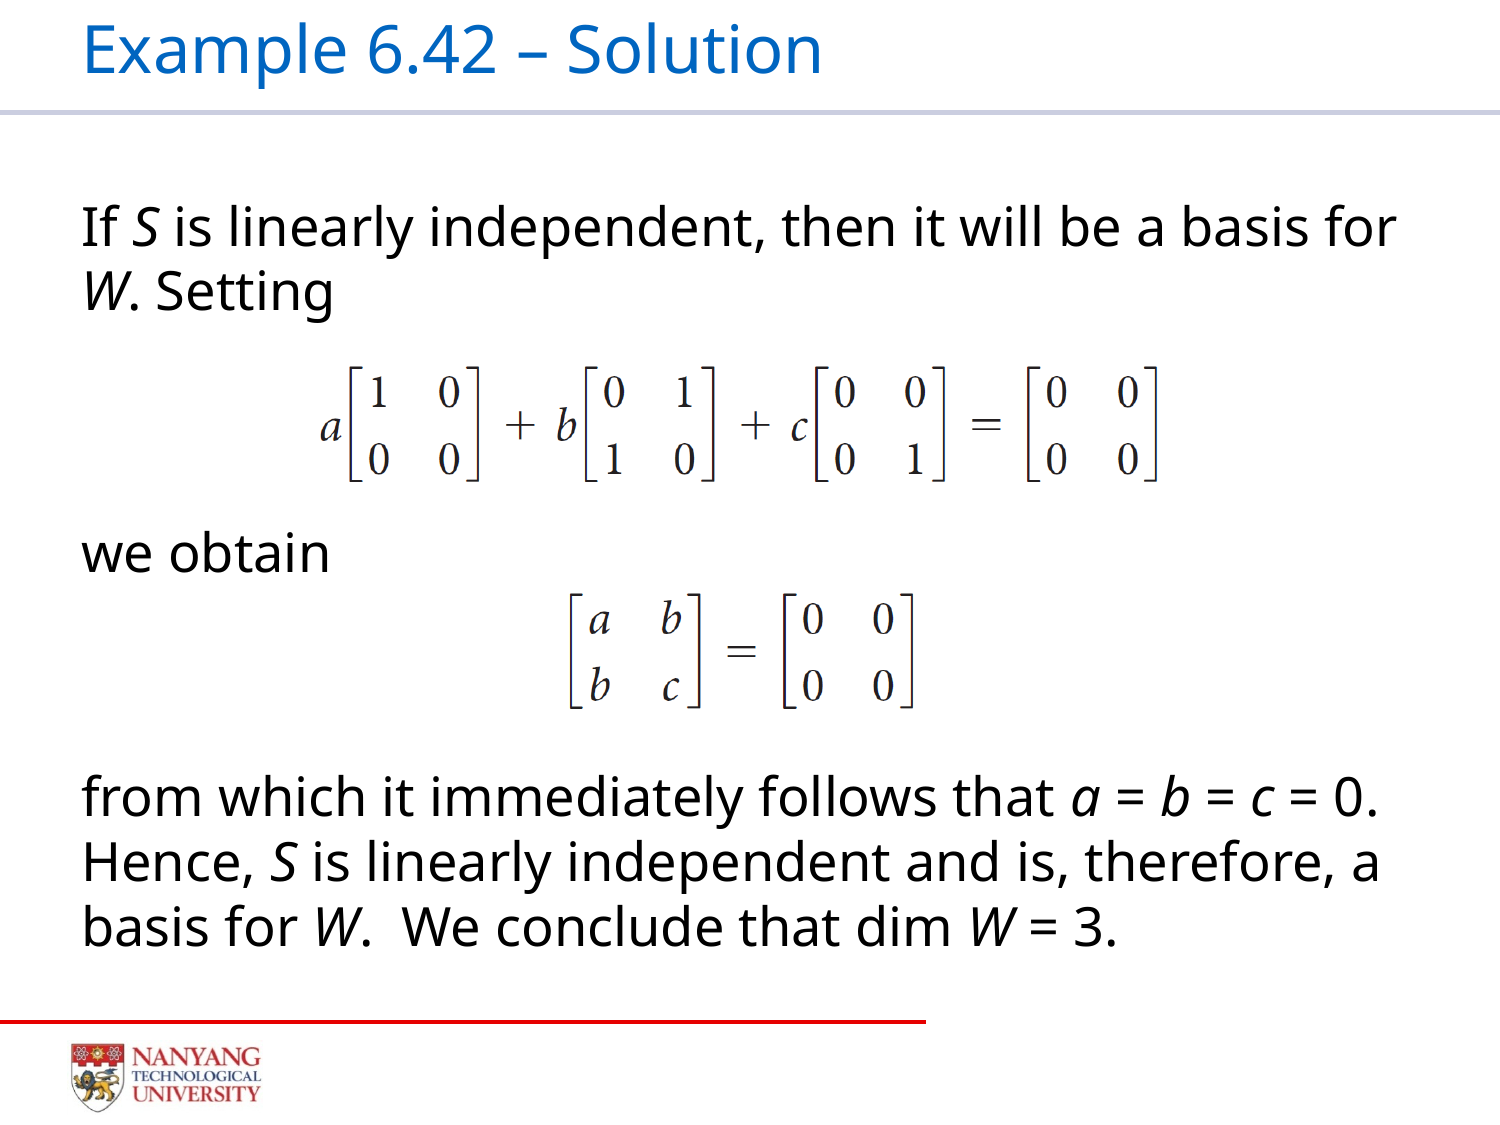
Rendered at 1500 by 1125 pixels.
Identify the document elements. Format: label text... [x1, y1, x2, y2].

text_box we obtain [66, 511, 411, 581]
title Example 6.42 – Solution [66, 0, 1500, 114]
picture [67, 1040, 263, 1115]
text_box from which it immediately follows that a = b = c = 0. Hence, S is linearly independent and is, therefore, a basis for W. We conclude that dim W = 3. [66, 755, 1434, 955]
picture [316, 359, 1166, 493]
picture [562, 586, 920, 714]
text_box If S is linearly independent, then it will be a basis for W. Setting [66, 184, 1434, 315]
